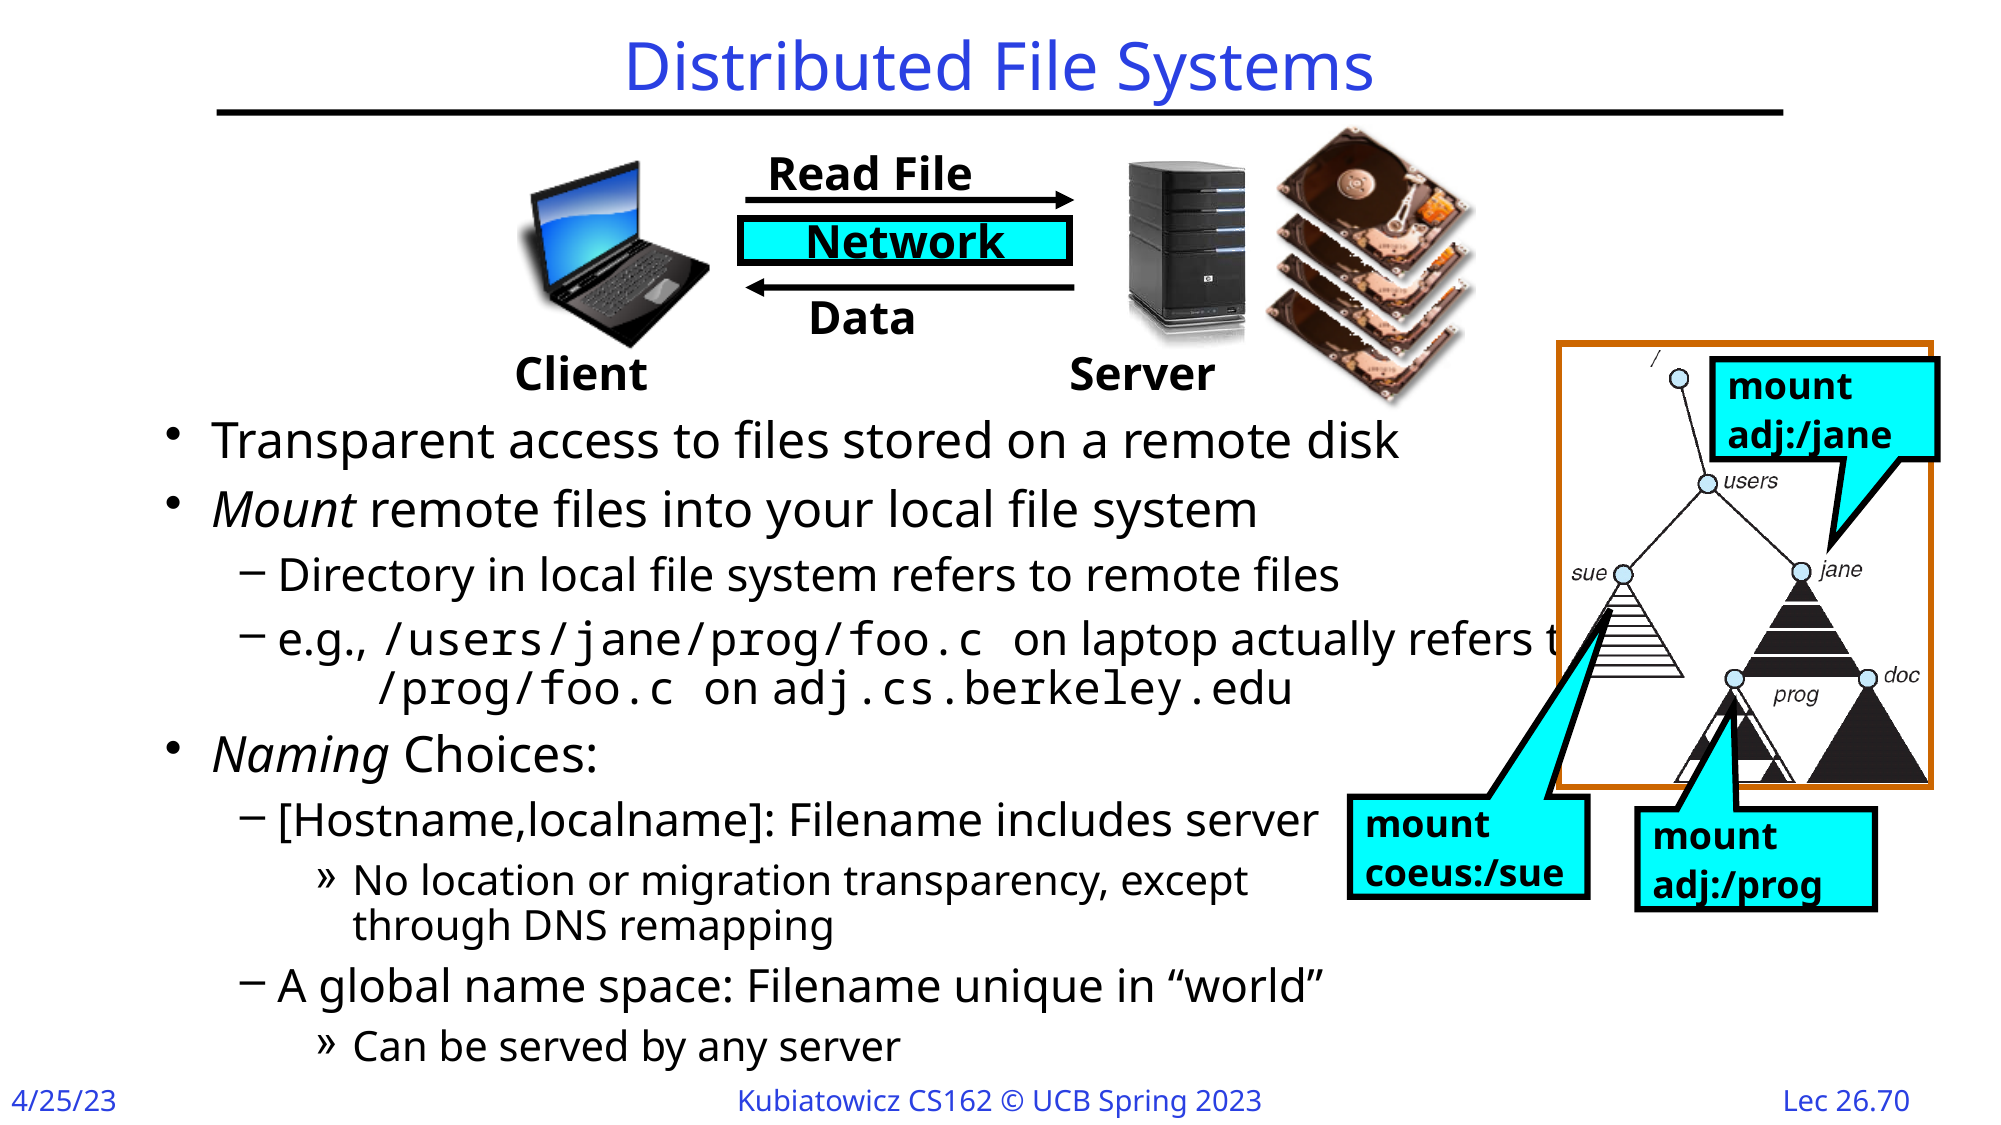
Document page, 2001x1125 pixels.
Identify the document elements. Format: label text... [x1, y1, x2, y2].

title Distributed File Systems [216, 24, 1784, 113]
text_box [1349, 346, 1938, 910]
list Transparent access to files stored on a remote disk Mount remote files into your local file system Directory in local file system refers to remote files e.g., /users/jane/prog/foo.c on laptop actually refers to /prog/foo.c on adj.cs.berkeley.edu Naming Choices: [Hostname,localname]: Filename includes server No location or migration transparency, except through DNS remapping A global name space: Filename unique in “world” Can be served by any server [150, 408, 1613, 1100]
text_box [517, 124, 1476, 413]
